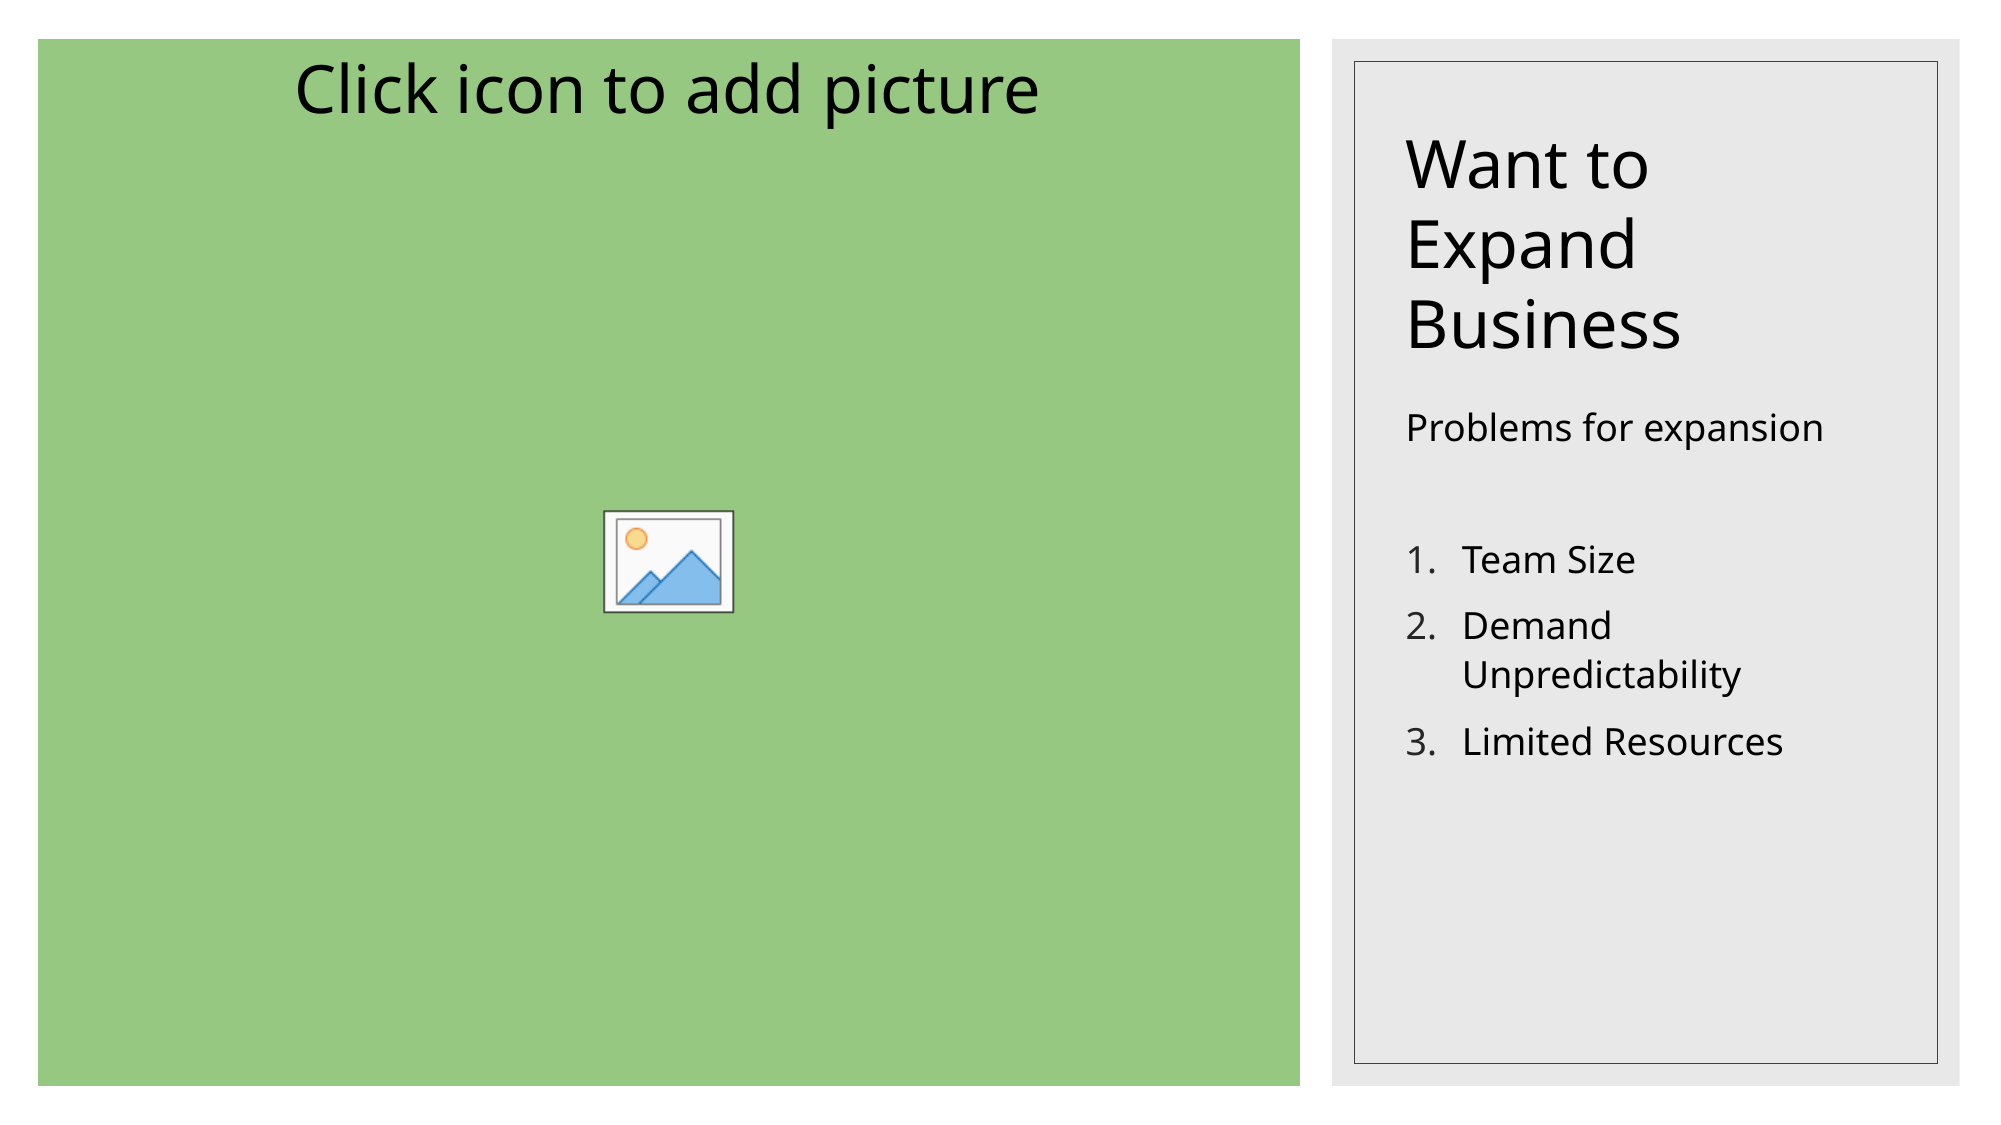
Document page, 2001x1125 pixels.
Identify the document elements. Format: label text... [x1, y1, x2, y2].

title Want to Expand Business [1390, 98, 1907, 369]
list Problems for expansion Team Size Demand Unpredictability Limited Resources [1390, 391, 1907, 968]
picture [37, 38, 1300, 1086]
